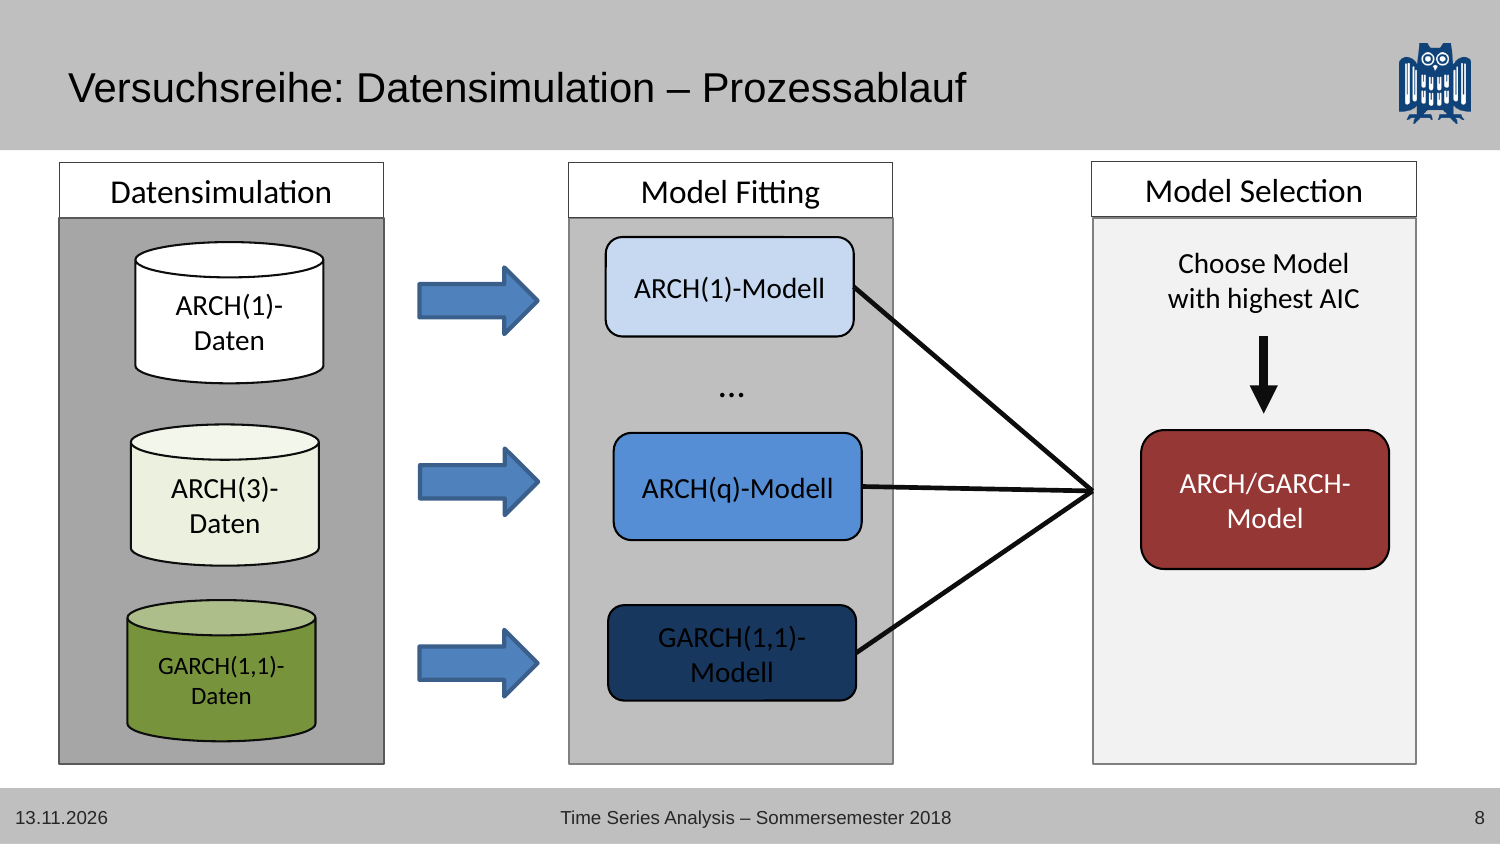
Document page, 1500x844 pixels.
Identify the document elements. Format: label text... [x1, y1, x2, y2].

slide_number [0, 798, 136, 836]
text_box … [567, 216, 895, 767]
text_box ARCH(1)-Daten [133, 239, 326, 386]
slide_number 8 [1364, 798, 1500, 836]
text_box Datensimulation [59, 162, 384, 216]
title Versuchsreihe: Datensimulation – Prozessablauf [53, 33, 1317, 139]
picture [1399, 43, 1471, 124]
text_box Model Fitting [568, 162, 893, 218]
text_box [57, 216, 386, 766]
text_box GARCH(1,1)-Modell [606, 603, 859, 703]
text_box ARCH(3)- Daten [128, 422, 321, 568]
text_box ARCH(q)-Modell [611, 430, 850, 543]
text_box ARCH(1)-Modell [603, 234, 856, 339]
text_box ARCH/GARCH-Model [1139, 428, 1392, 572]
text_box [417, 627, 540, 699]
text_box GARCH(1,1)- Daten [125, 597, 318, 744]
text_box [417, 446, 541, 518]
text_box Choose Model with highest AIC [1143, 237, 1384, 367]
text_box … [1090, 216, 1418, 766]
text_box [417, 265, 540, 337]
text_box … [704, 353, 760, 413]
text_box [861, 486, 1093, 490]
footer Time Series Analysis – Sommersemester 2018 [159, 798, 1353, 836]
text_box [853, 286, 1093, 491]
text_box Model Selection [1091, 161, 1417, 217]
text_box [855, 490, 1093, 654]
